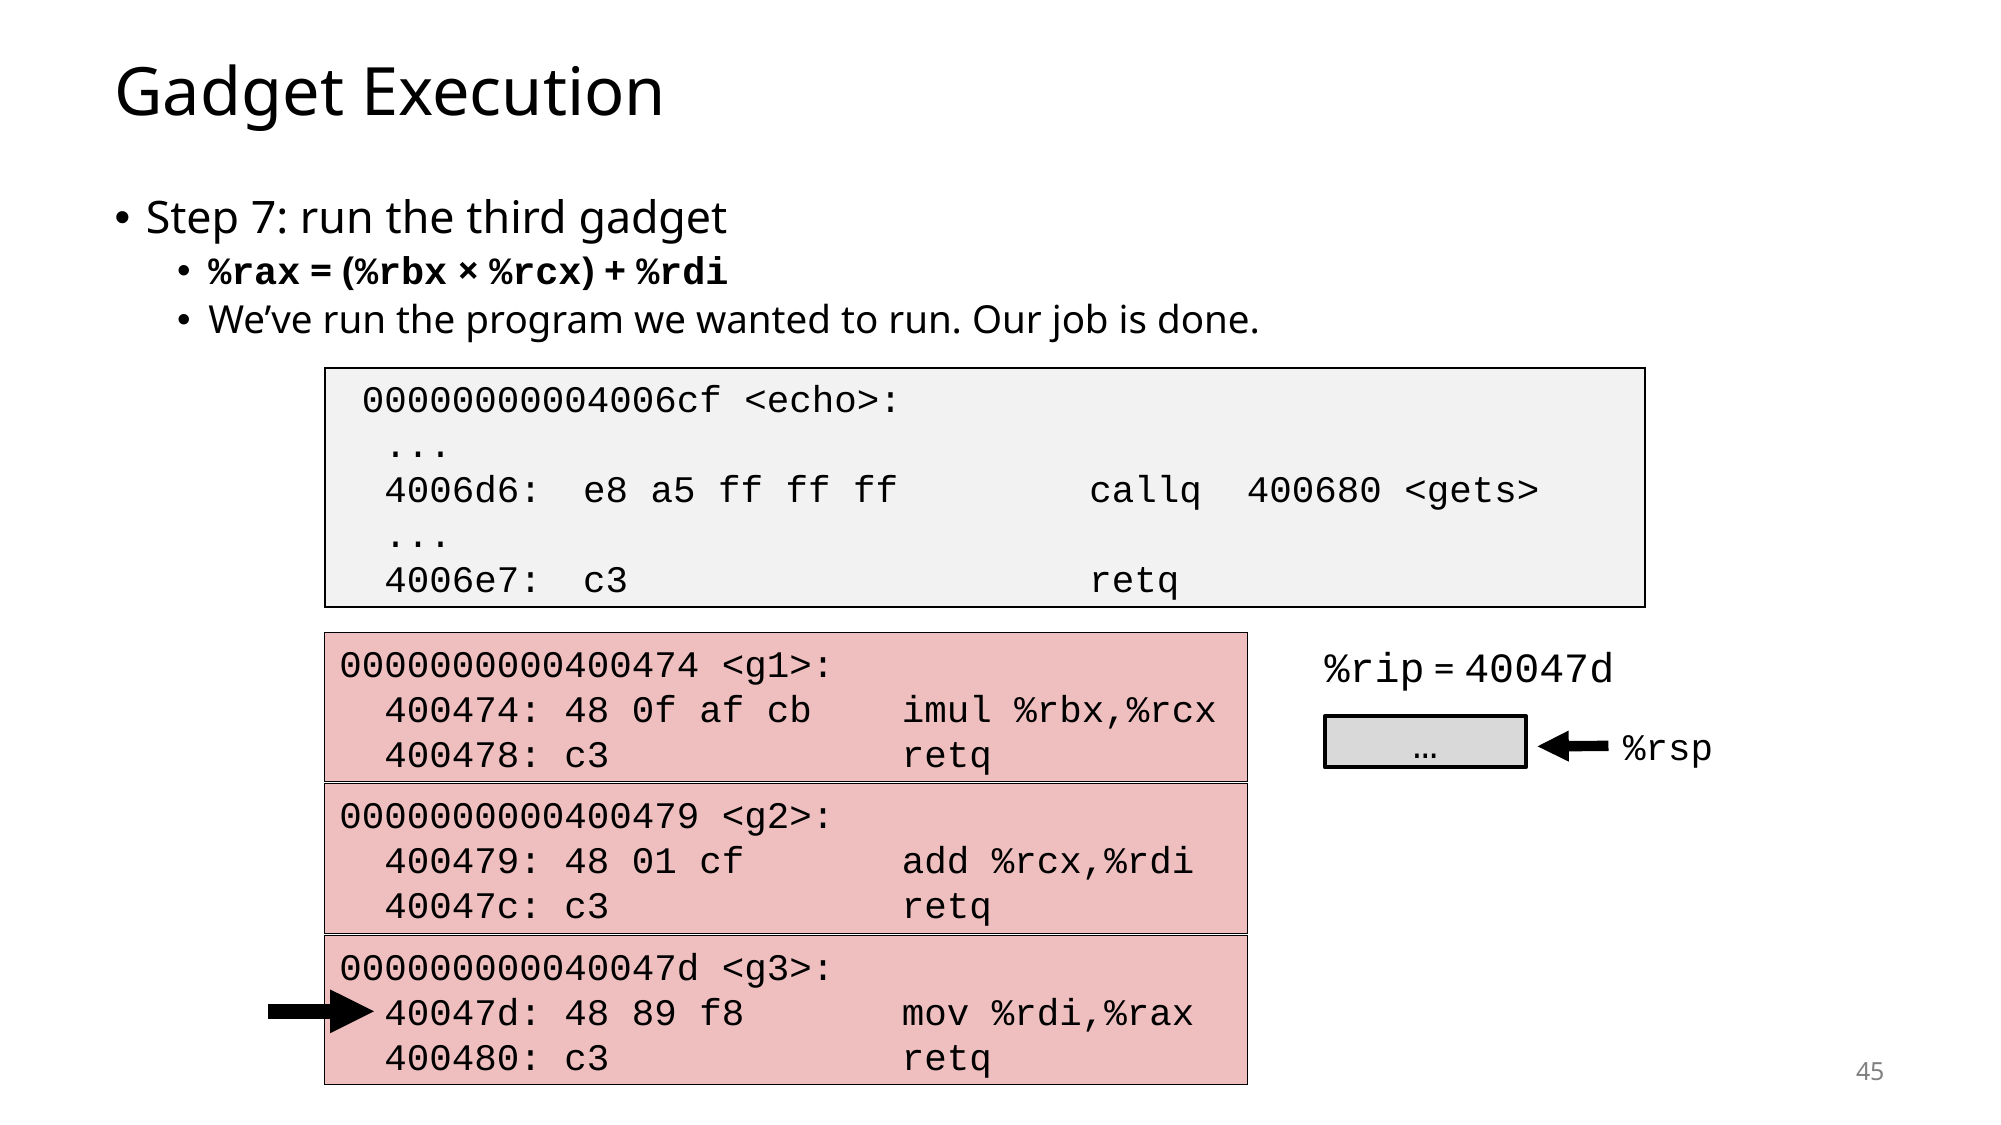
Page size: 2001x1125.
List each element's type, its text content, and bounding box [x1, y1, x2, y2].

text_box 0000000000400479 <g2>: 400479: 48 01 cf add %rcx,%rdi 40047c: c3 retq [324, 783, 1248, 934]
text_box 00000000004006cf <echo>: ... 4006d6: e8 a5 ff ff ff callq 400680 <gets> ... 4006e7: c3 retq [324, 367, 1646, 608]
text_box 000000000040047d <g3>: 40047d: 48 89 f8 mov %rdi,%rax 400480: c3 retq [324, 935, 1248, 1085]
text_box 0000000000400474 <g1>: 400474: 48 0f af cb imul %rbx,%rcx 400478: c3 retq [324, 632, 1248, 782]
title Gadget Execution [99, 37, 1900, 150]
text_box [1537, 715, 1762, 777]
text_box %rip = 40047d [1309, 633, 1630, 699]
slide_number 45 [1749, 1042, 1900, 1103]
text_box … [1324, 716, 1526, 768]
list Step 7: run the third gadget %rax = (%rbx × %rcx) + %rdi We’ve run the program we wanted to run. Our job is done. [99, 187, 1900, 351]
